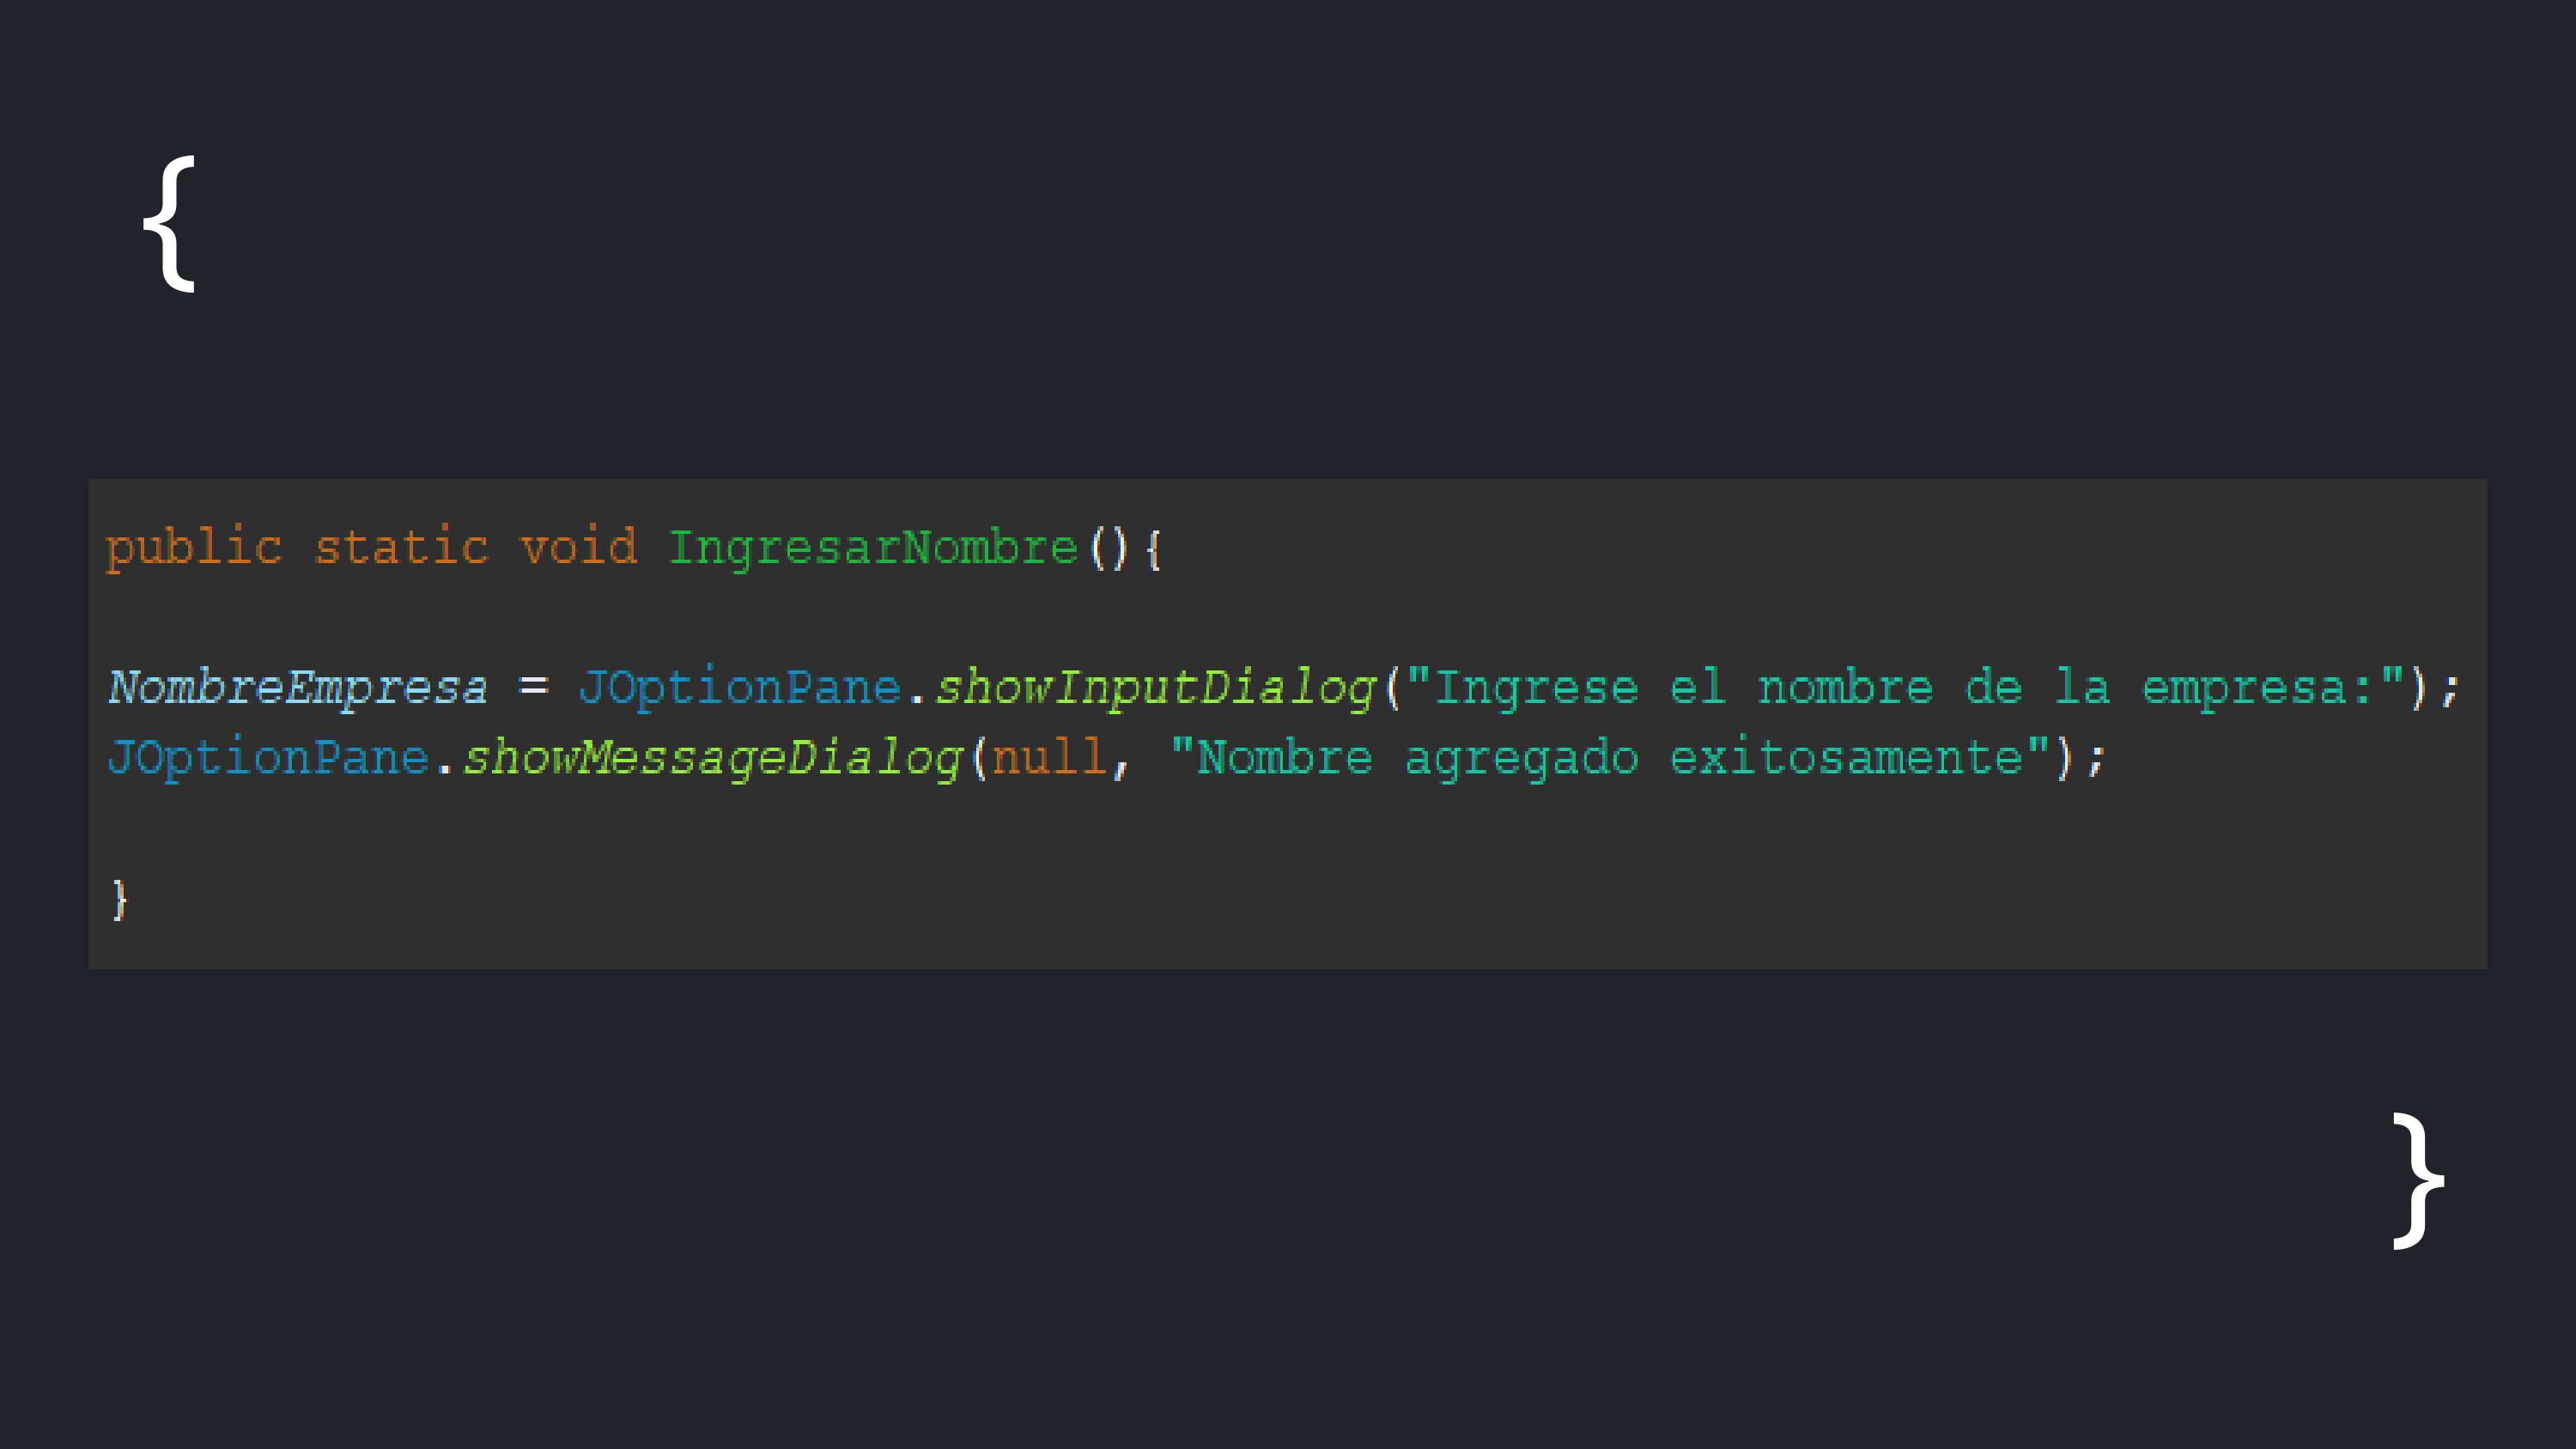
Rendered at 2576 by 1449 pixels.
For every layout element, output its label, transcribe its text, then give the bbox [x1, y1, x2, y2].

text_box } [2350, 1174, 2450, 1257]
text_box { [139, 218, 243, 300]
picture [88, 479, 2488, 970]
